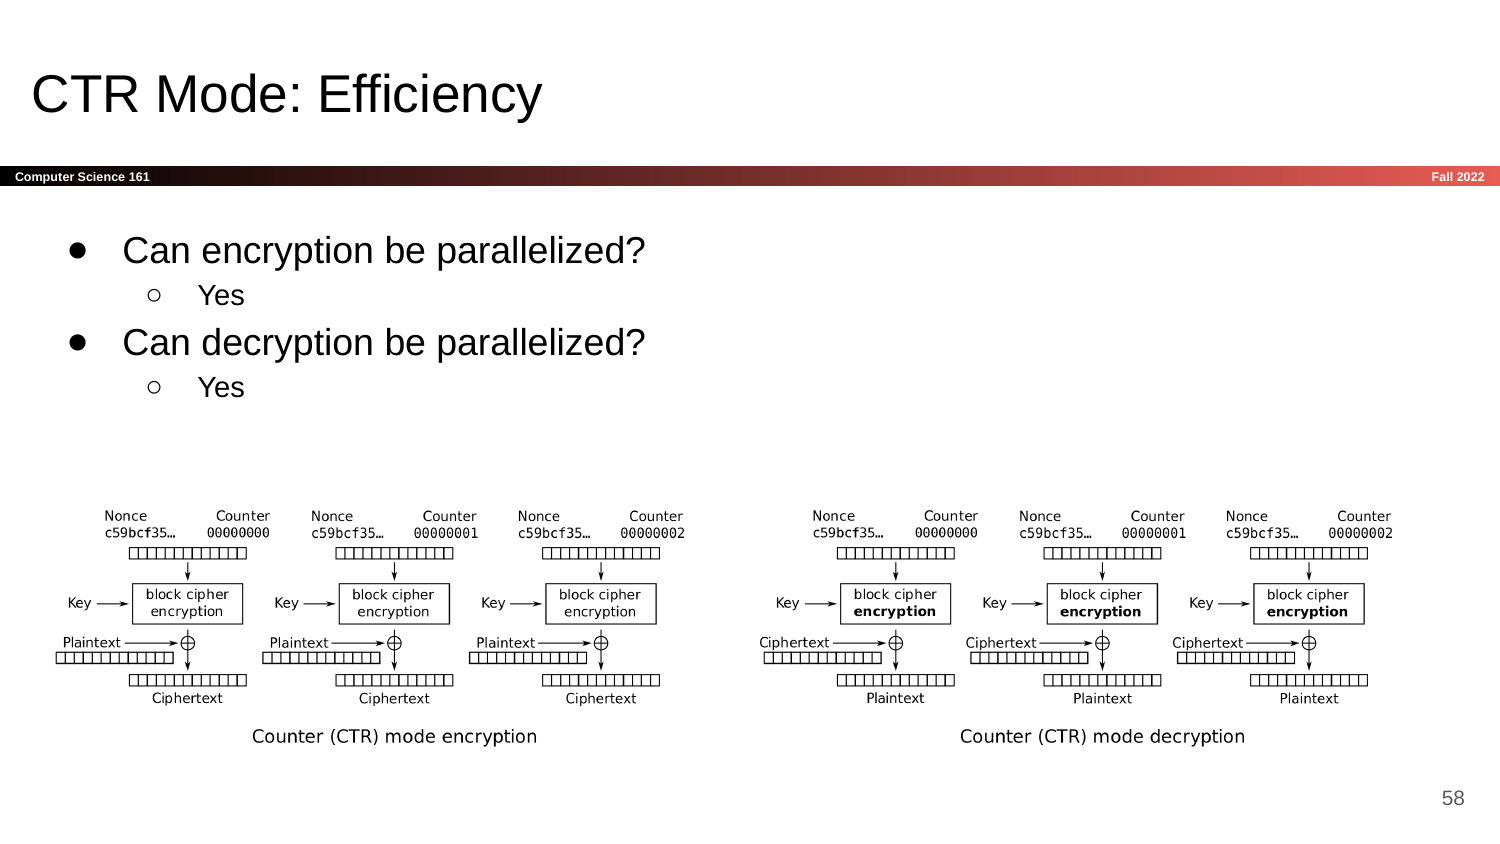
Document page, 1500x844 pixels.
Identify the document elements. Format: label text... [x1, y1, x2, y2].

list Can encryption be parallelized? Yes Can decryption be parallelized? Yes [32, 204, 1431, 823]
picture [740, 493, 1415, 766]
picture [32, 493, 707, 766]
title CTR Mode: Efficiency [16, 44, 1415, 139]
slide_number ‹#› [1389, 764, 1480, 830]
